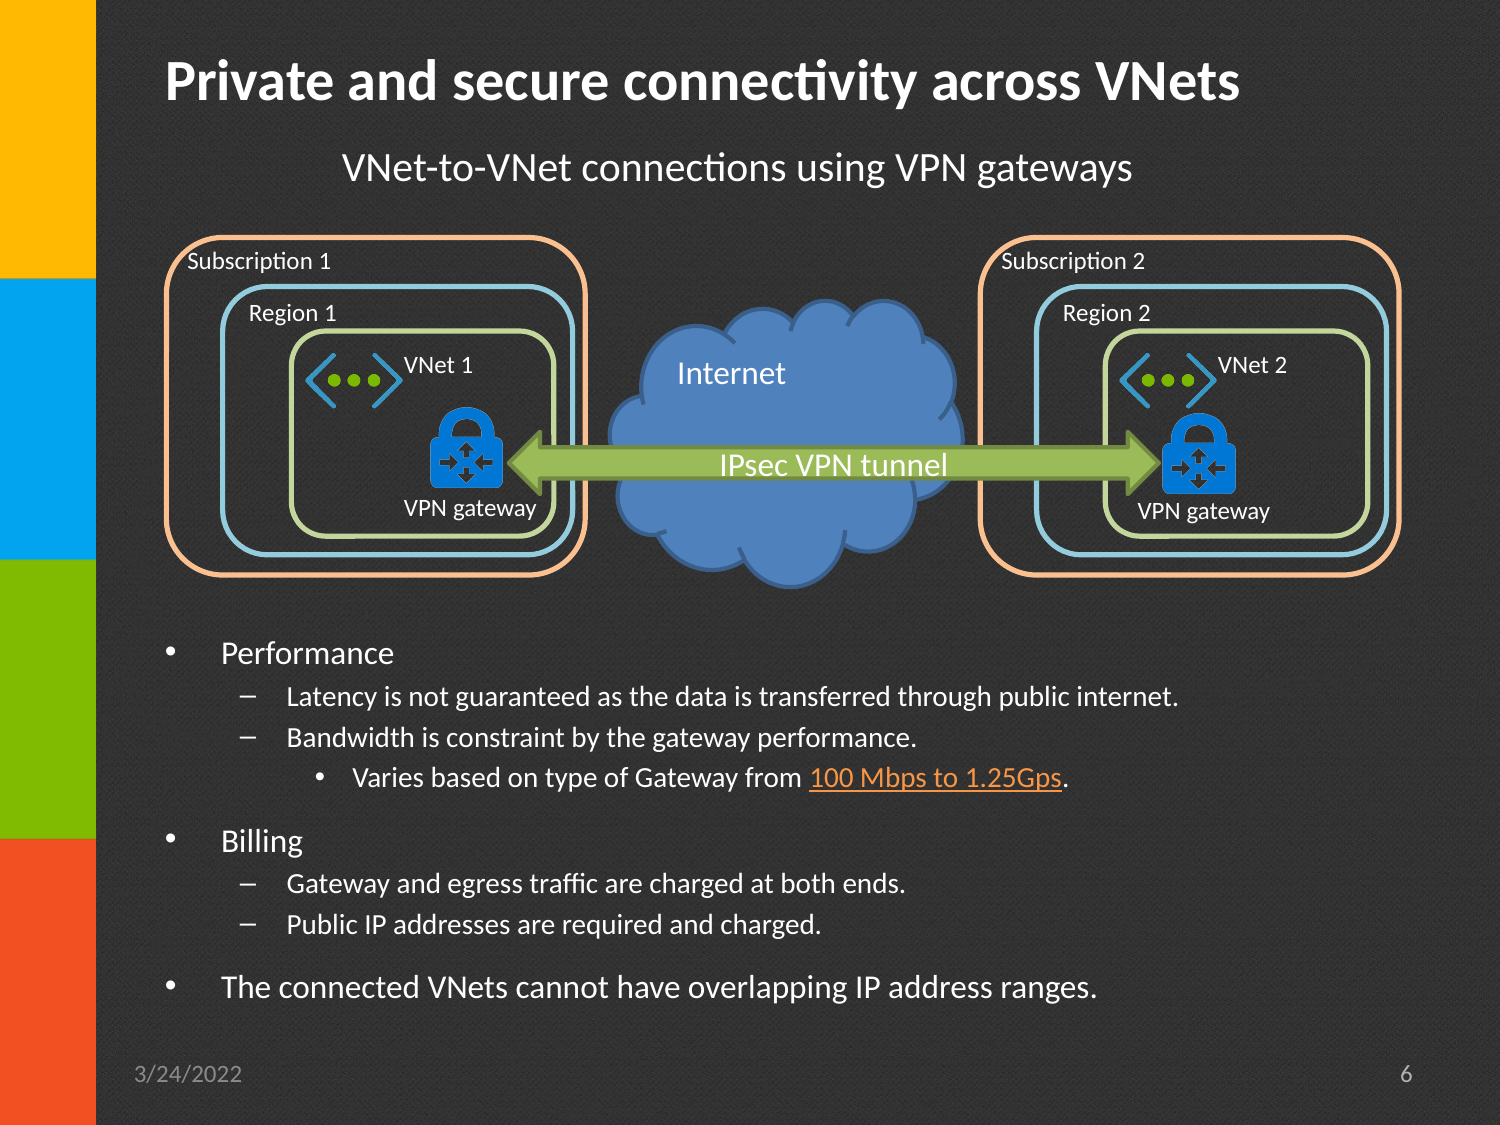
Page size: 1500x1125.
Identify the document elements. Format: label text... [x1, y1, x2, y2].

picture [0, 0, 1500, 1125]
text_box Subscription 1 [172, 237, 354, 283]
text_box VNet 2 [1218, 341, 1329, 387]
text_box IPsec VPN tunnel [511, 429, 1153, 497]
text_box VPN gateway [1122, 487, 1294, 533]
title Private and secure connectivity across VNets [150, 37, 1425, 118]
text_box Region 2 [1048, 288, 1174, 334]
text_box Performance Latency is not guaranteed as the data is transferred through public internet. Bandwidth is constraint by the gateway performance. Varies based on type of Gateway from 100 Mbps to 1.25Gps. Billing Gateway and egress traffic are charged at both ends. Public IP addresses are required and charged. The connected VNets cannot have overlapping IP address ranges. [150, 624, 1403, 1043]
text_box VPN gateway [389, 484, 561, 529]
text_box VNet 1 [404, 341, 515, 387]
text_box VNet-to-VNet connections using VPN gateways [327, 132, 1204, 198]
text_box [164, 235, 588, 578]
text_box [615, 481, 951, 590]
text_box [978, 235, 1402, 578]
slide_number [118, 1042, 469, 1103]
text_box Subscription 2 [986, 237, 1168, 283]
text_box [607, 298, 965, 445]
text_box Internet [662, 344, 844, 399]
slide_number 6 [1090, 1042, 1428, 1103]
text_box Region 1 [234, 288, 360, 334]
